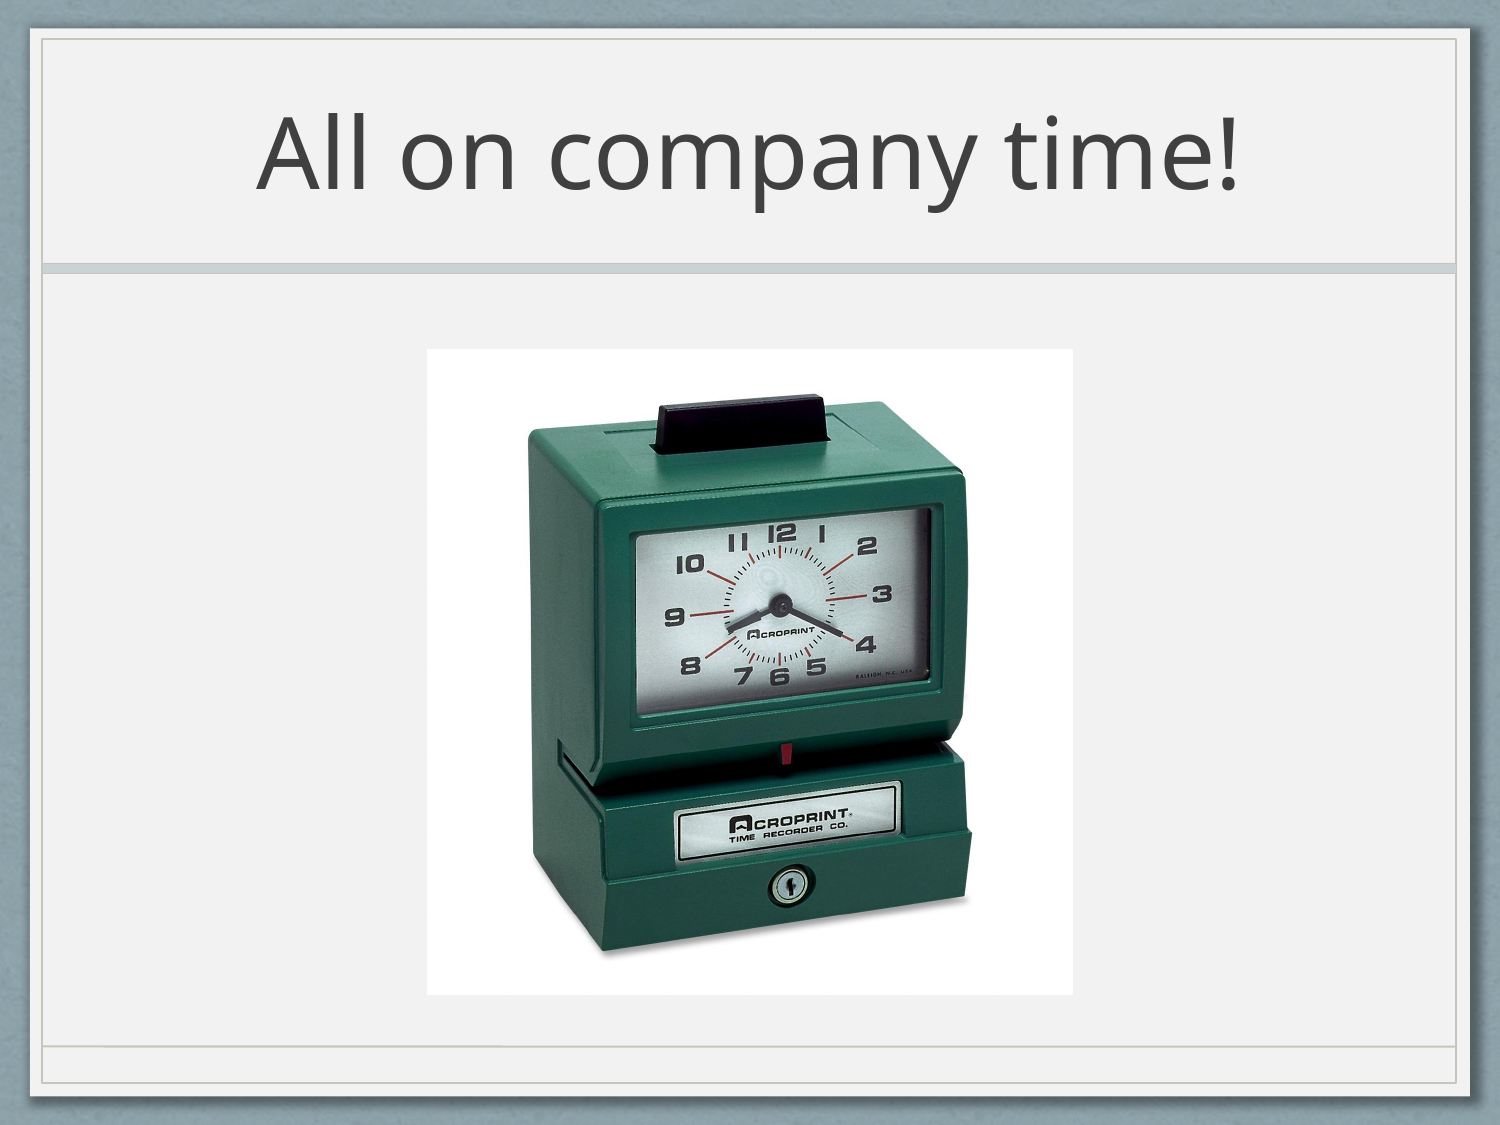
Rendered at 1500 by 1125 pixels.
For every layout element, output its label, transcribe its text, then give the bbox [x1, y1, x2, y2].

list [147, 349, 1354, 996]
title All on company time! [147, 40, 1353, 260]
